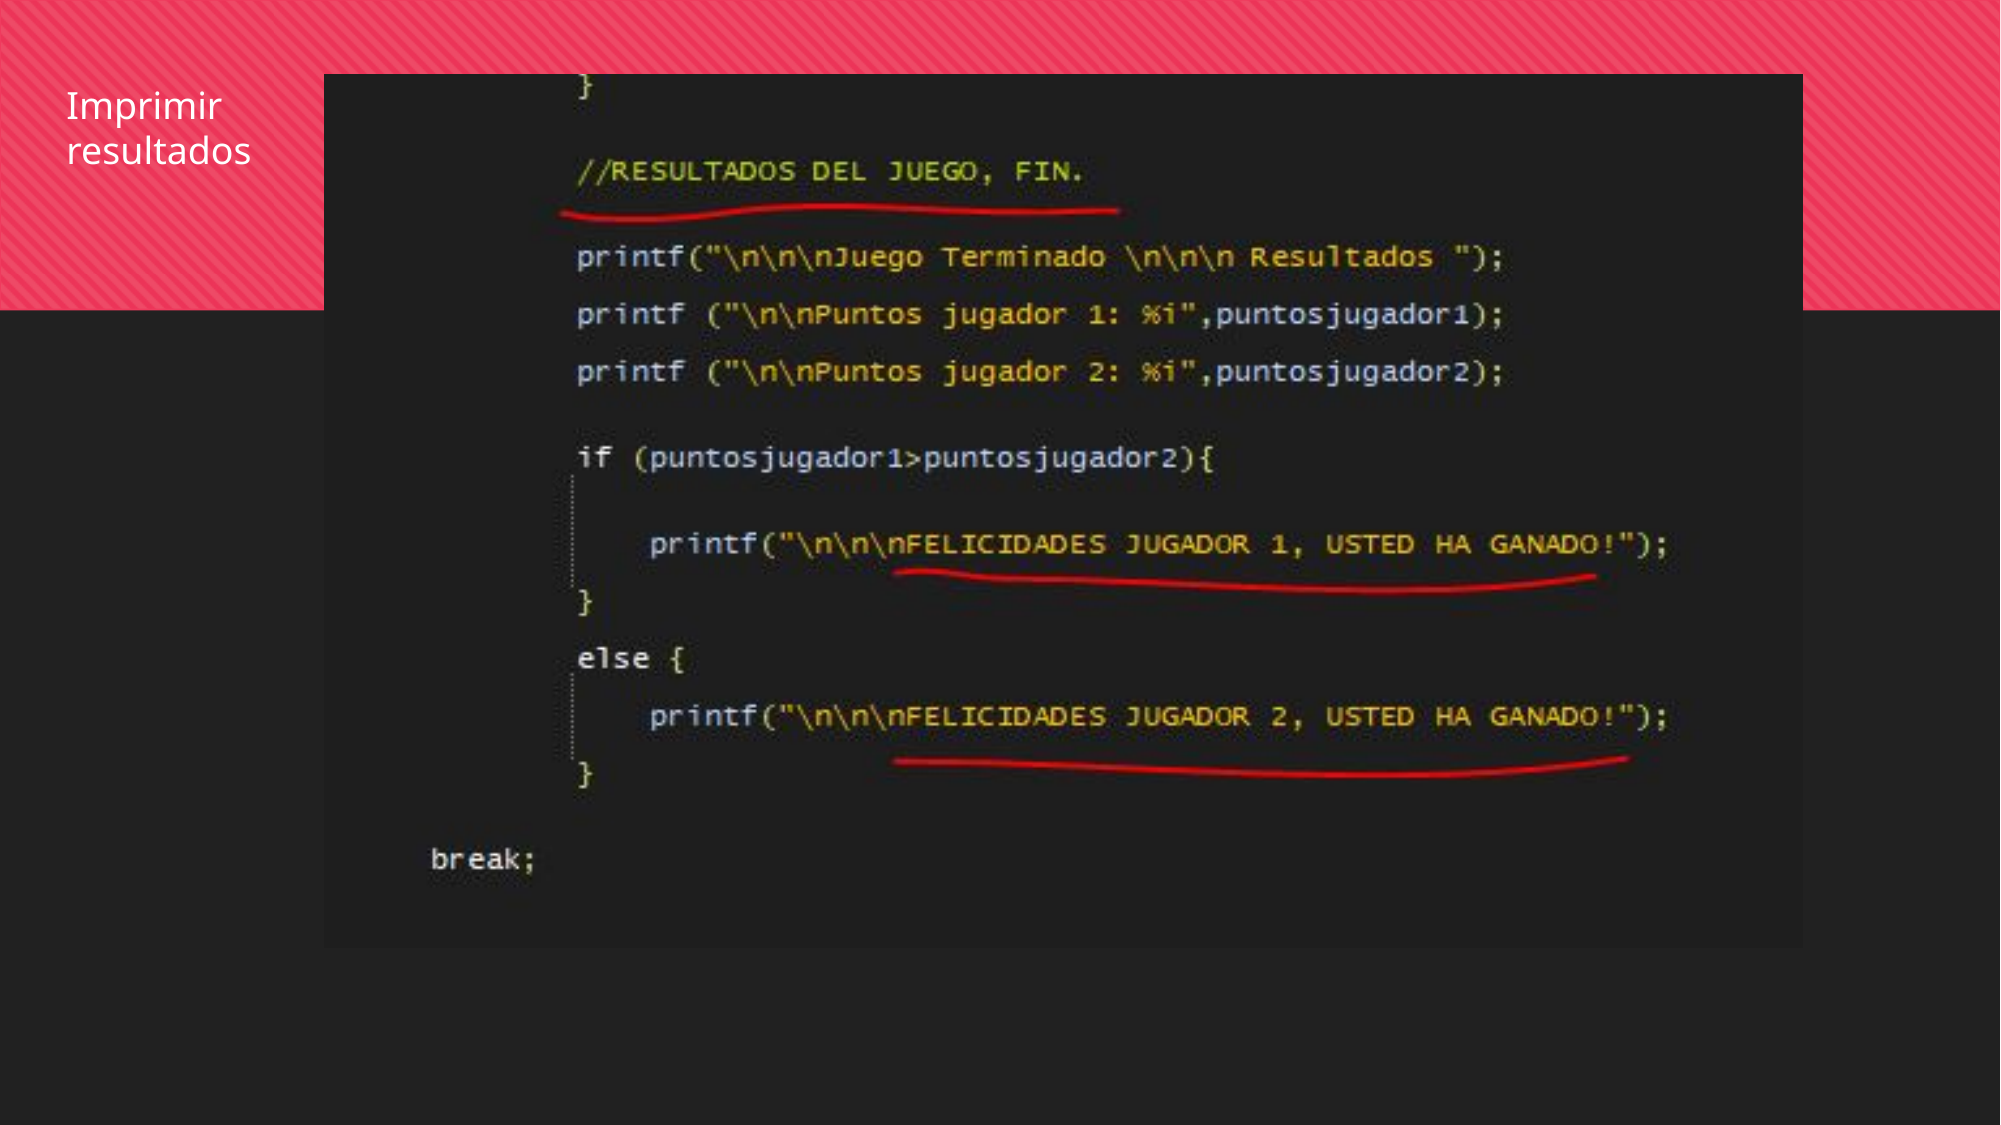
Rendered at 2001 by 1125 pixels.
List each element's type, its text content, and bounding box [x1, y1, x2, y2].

text_box Imprimir resultados [51, 74, 324, 180]
picture [324, 74, 1803, 949]
